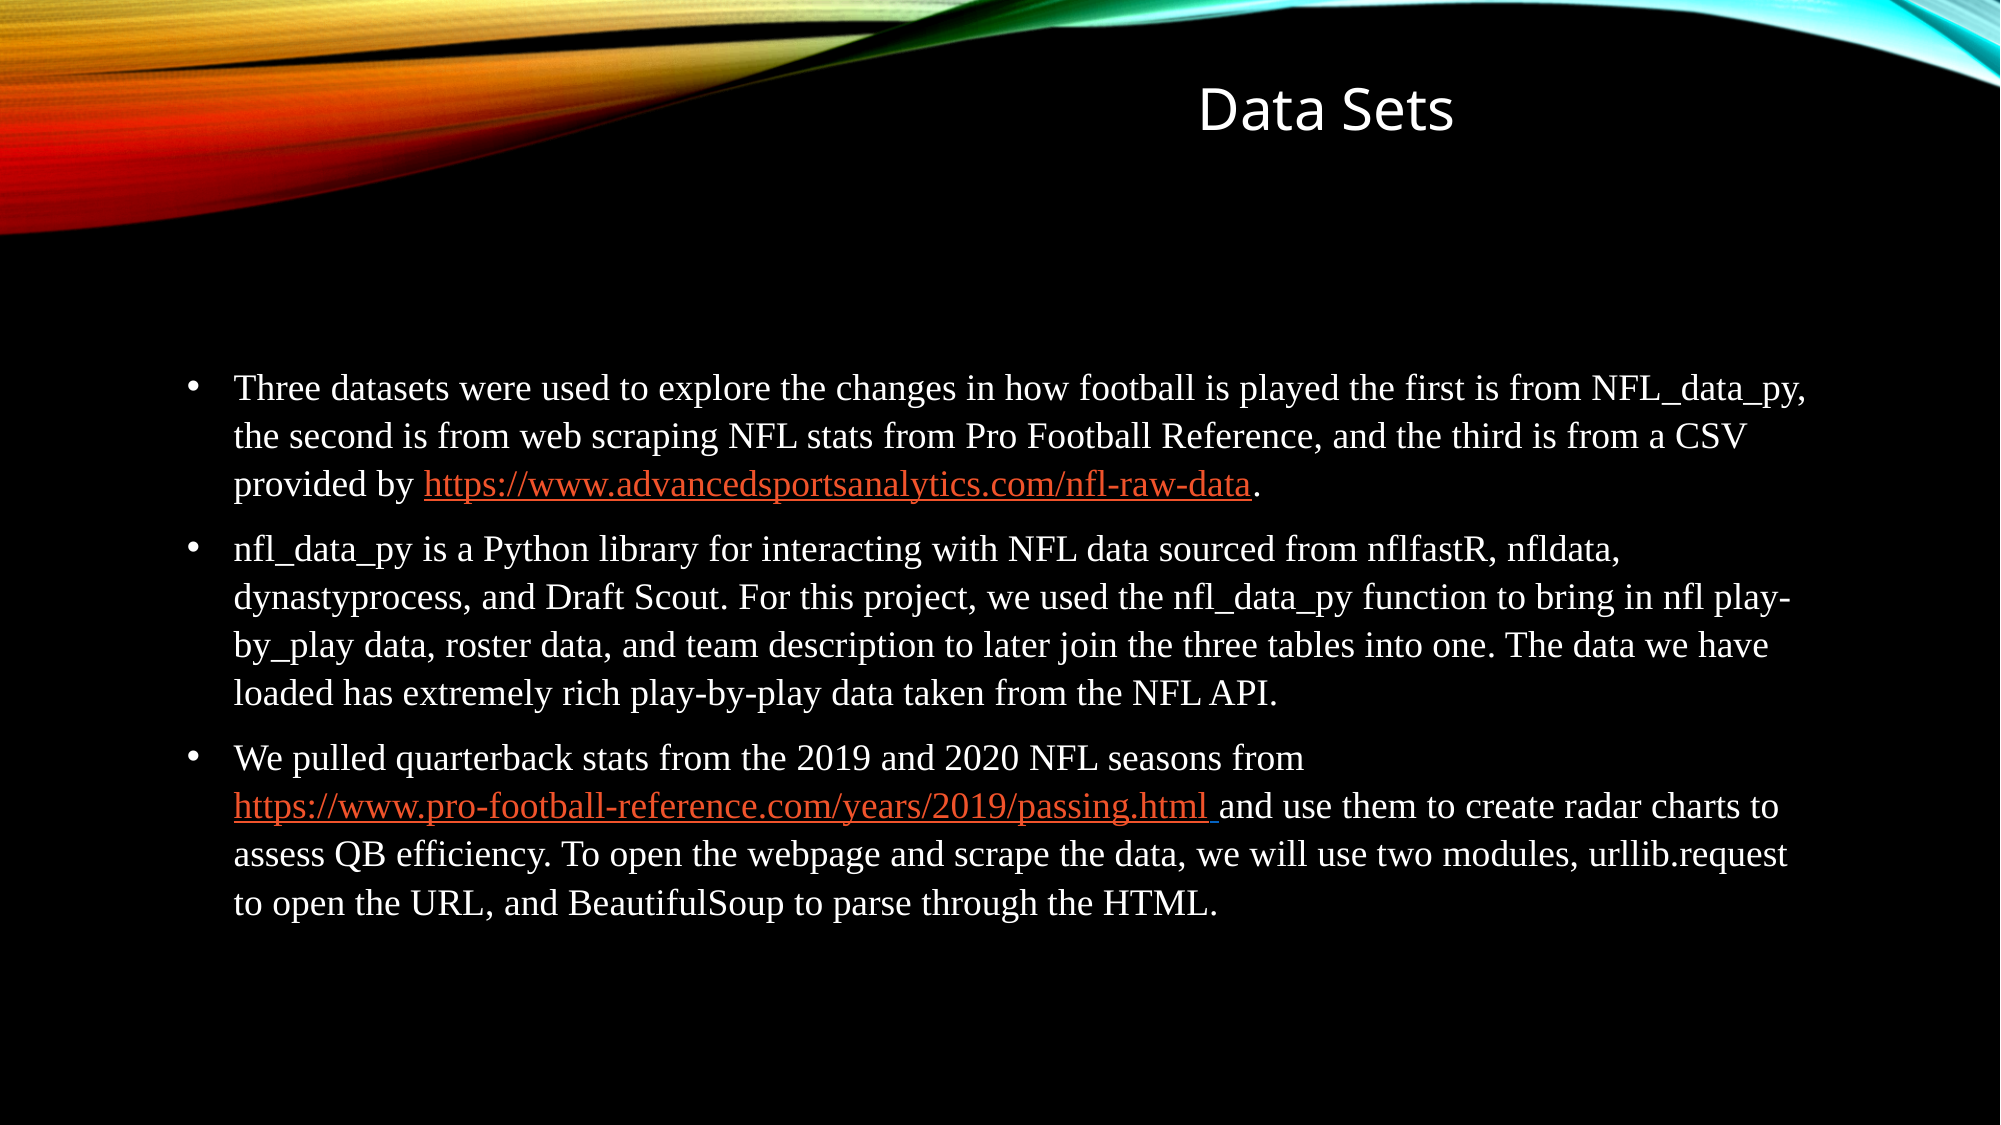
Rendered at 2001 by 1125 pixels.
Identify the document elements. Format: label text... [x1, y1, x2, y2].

text_box Three datasets were used to explore the changes in how football is played the first is from NFL_data_py, the second is from web scraping NFL stats from Pro Football Reference, and the third is from a CSV provided by https://www.advancedsportsanalytics.com/nfl-raw-data. nfl_data_py is a Python library for interacting with NFL data sourced from nflfastR, nfldata, dynastyprocess, and Draft Scout. For this project, we used the nfl_data_py function to bring in nfl play-by_play data, roster data, and team description to later join the three tables into one. The data we have loaded has extremely rich play-by-play data taken from the NFL API. We pulled quarterback stats from the 2019 and 2020 NFL seasons from https://www.pro-football-reference.com/years/2019/passing.html and use them to create radar charts to assess QB efficiency. To open the webpage and scrape the data, we will use two modules, urllib.request to open the URL, and BeautifulSoup to parse through the HTML. [172, 352, 1828, 930]
picture [0, 0, 2000, 237]
text_box Data Sets [1182, 64, 2000, 150]
